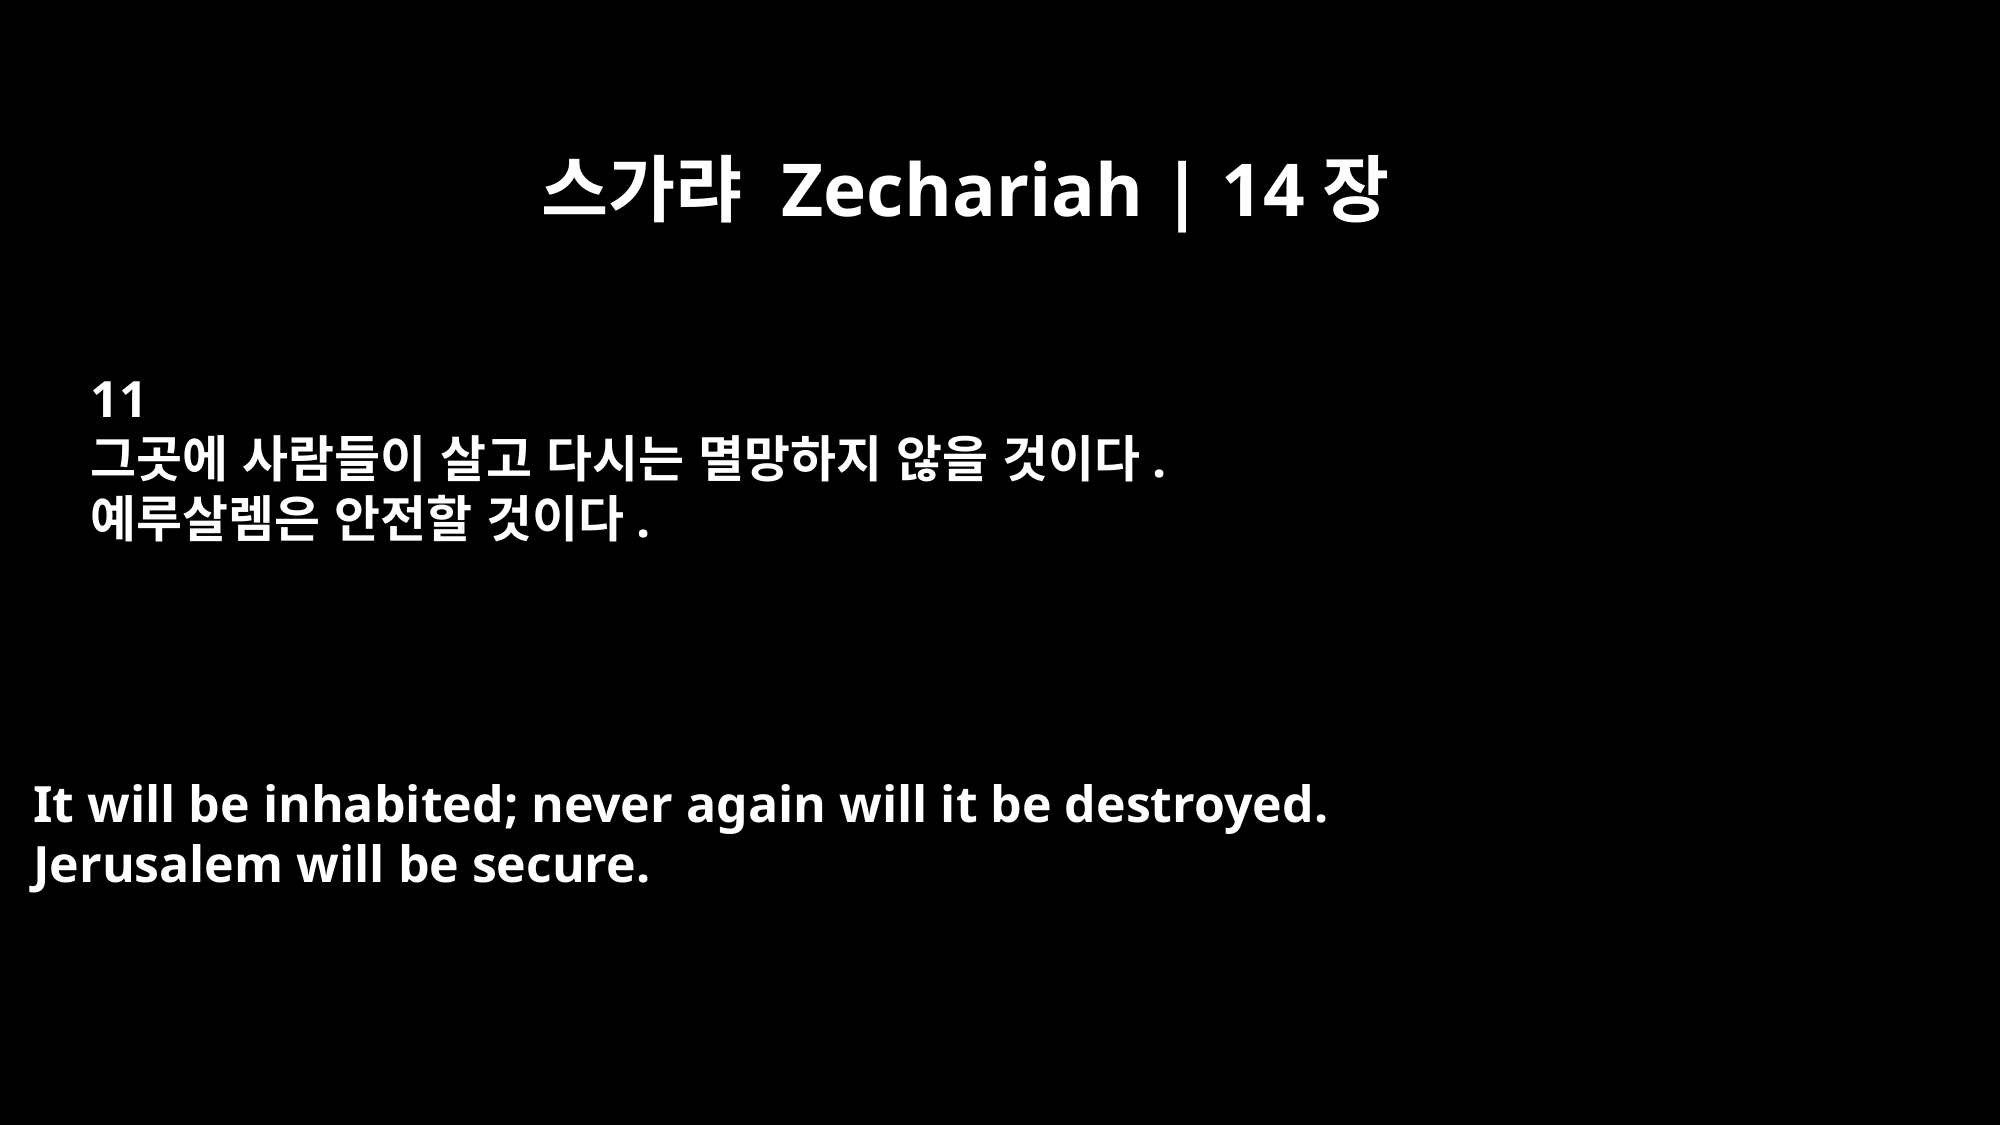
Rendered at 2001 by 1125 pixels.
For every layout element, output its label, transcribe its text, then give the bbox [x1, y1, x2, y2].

text_box 스가랴 Zechariah | 14장 [526, 136, 1406, 239]
text_box 11 그곳에 사람들이 살고 다시는 멸망하지 않을 것이다. 예루살렘은 안전할 것이다. [75, 359, 1195, 555]
text_box It will be inhabited; never again will it be destroyed. Jerusalem will be secure. [18, 764, 1357, 900]
